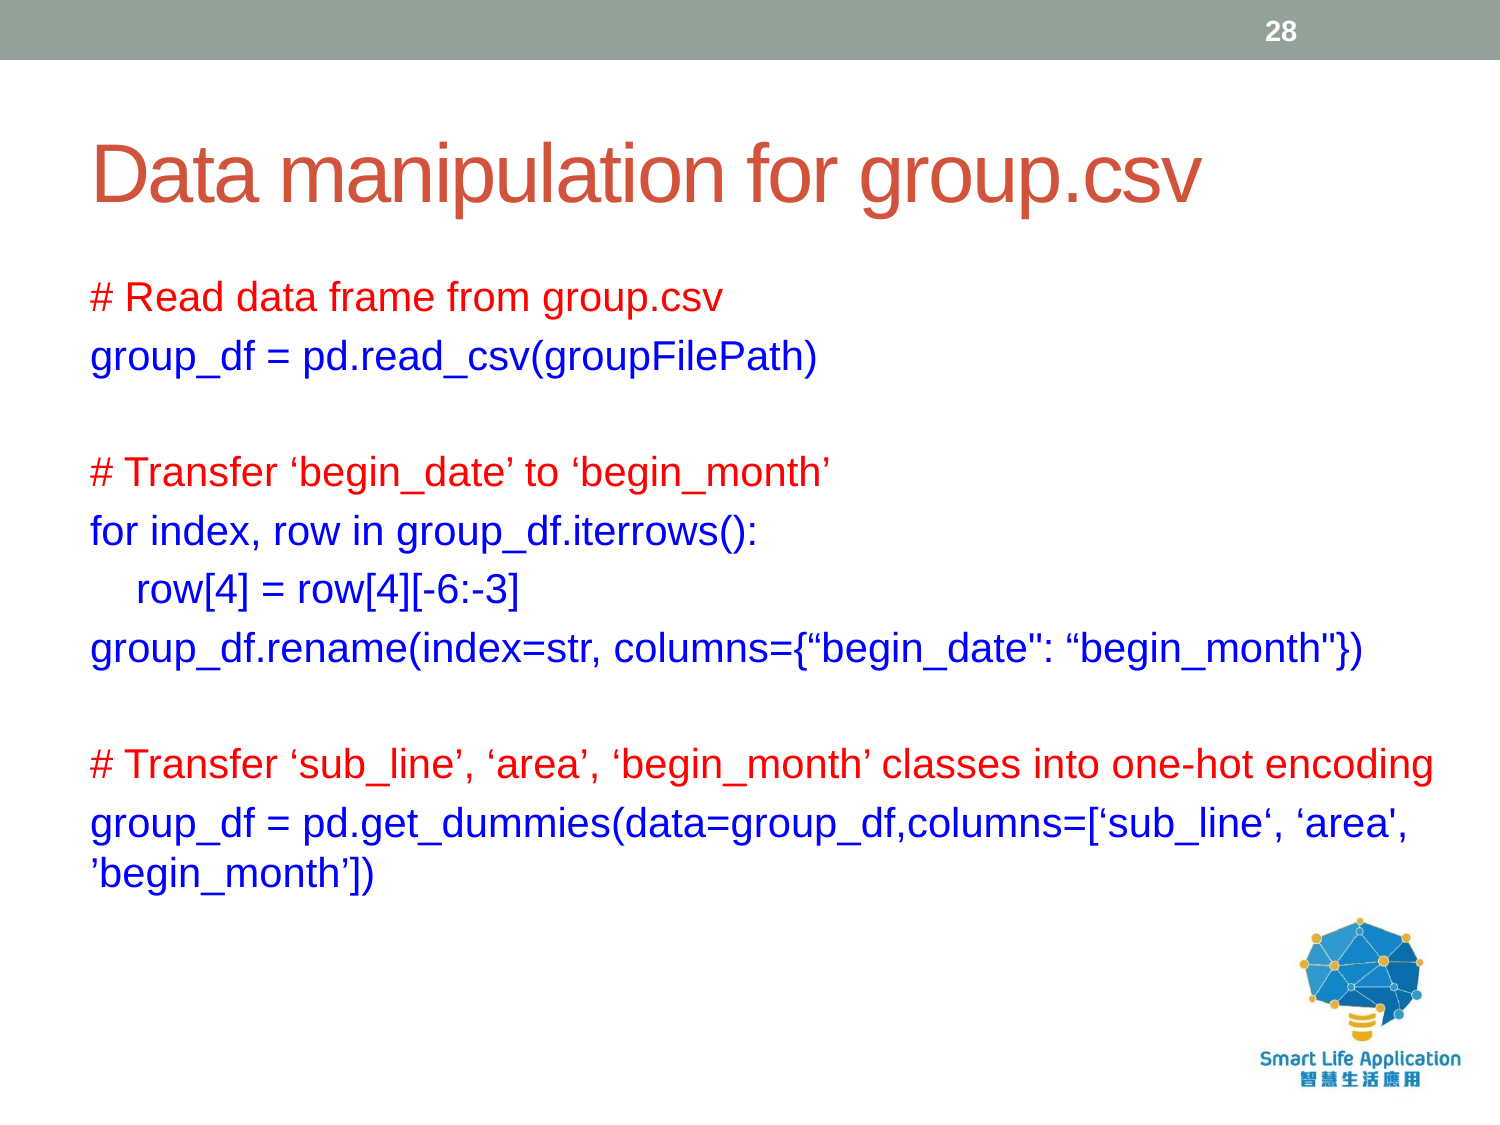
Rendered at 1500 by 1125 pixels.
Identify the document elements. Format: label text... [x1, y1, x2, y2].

picture [1243, 905, 1480, 1099]
slide_number 28 [1250, 3, 1425, 57]
title Data manipulation for group.csv [75, 87, 1425, 250]
list # Read data frame from group.csv group_df = pd.read_csv(groupFilePath) # Transfer ‘begin_date’ to ‘begin_month’ for index, row in group_df.iterrows(): row[4] = row[4][-6:-3] group_df.rename(index=str, columns={“begin_date": “begin_month"}) # Transfer ‘sub_line’, ‘area’, ‘begin_month’ classes into one-hot encoding group_df = pd.get_dummies(data=group_df,columns=[‘sub_line‘, ‘area', ’begin_month’]) [75, 262, 1471, 1094]
